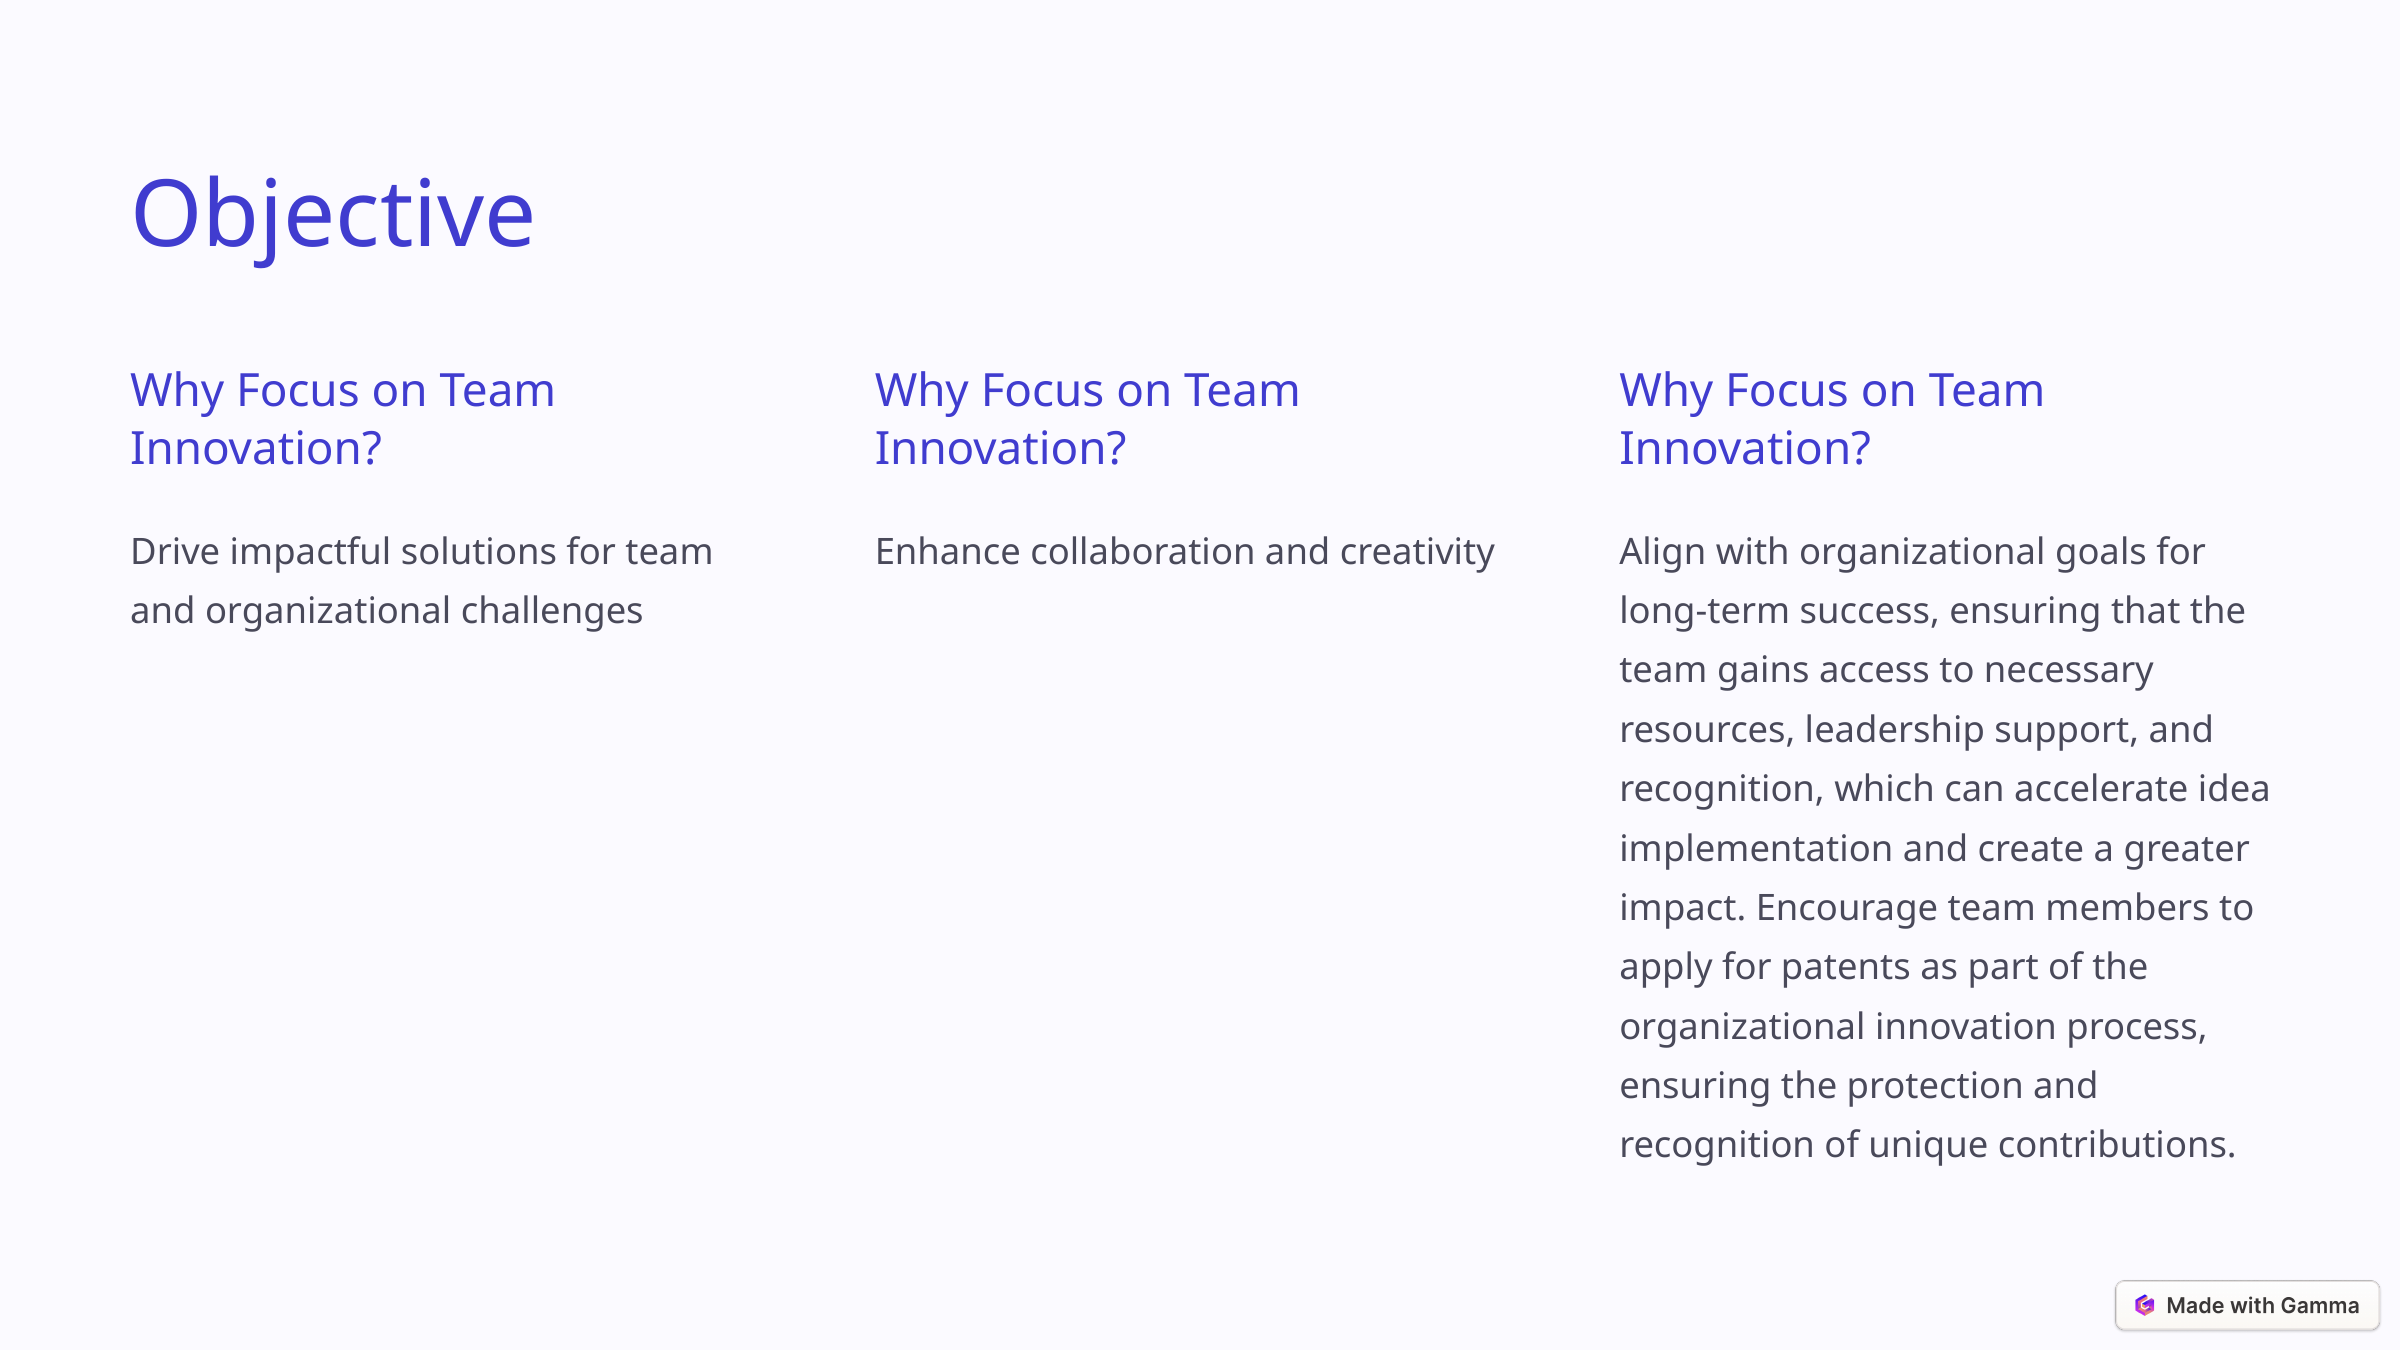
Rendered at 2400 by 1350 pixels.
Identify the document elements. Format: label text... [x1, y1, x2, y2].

picture [2106, 1271, 2389, 1339]
text_box Why Focus on Team Innovation? [130, 358, 783, 475]
text_box Why Focus on Team Innovation? [874, 358, 1528, 475]
text_box Why Focus on Team Innovation? [1619, 358, 2272, 475]
text_box Enhance collaboration and creativity [874, 512, 1528, 572]
text_box Objective [130, 149, 1061, 266]
text_box Align with organizational goals for long-term success, ensuring that the team gains access to necessary resources, leadership support, and recognition, which can accelerate idea implementation and create a greater impact. Encourage team members to apply for patents as part of the organizational innovation process, ensuring the protection and recognition of unique contributions. [1619, 512, 2272, 1167]
text_box Drive impactful solutions for team and organizational challenges [130, 512, 783, 632]
